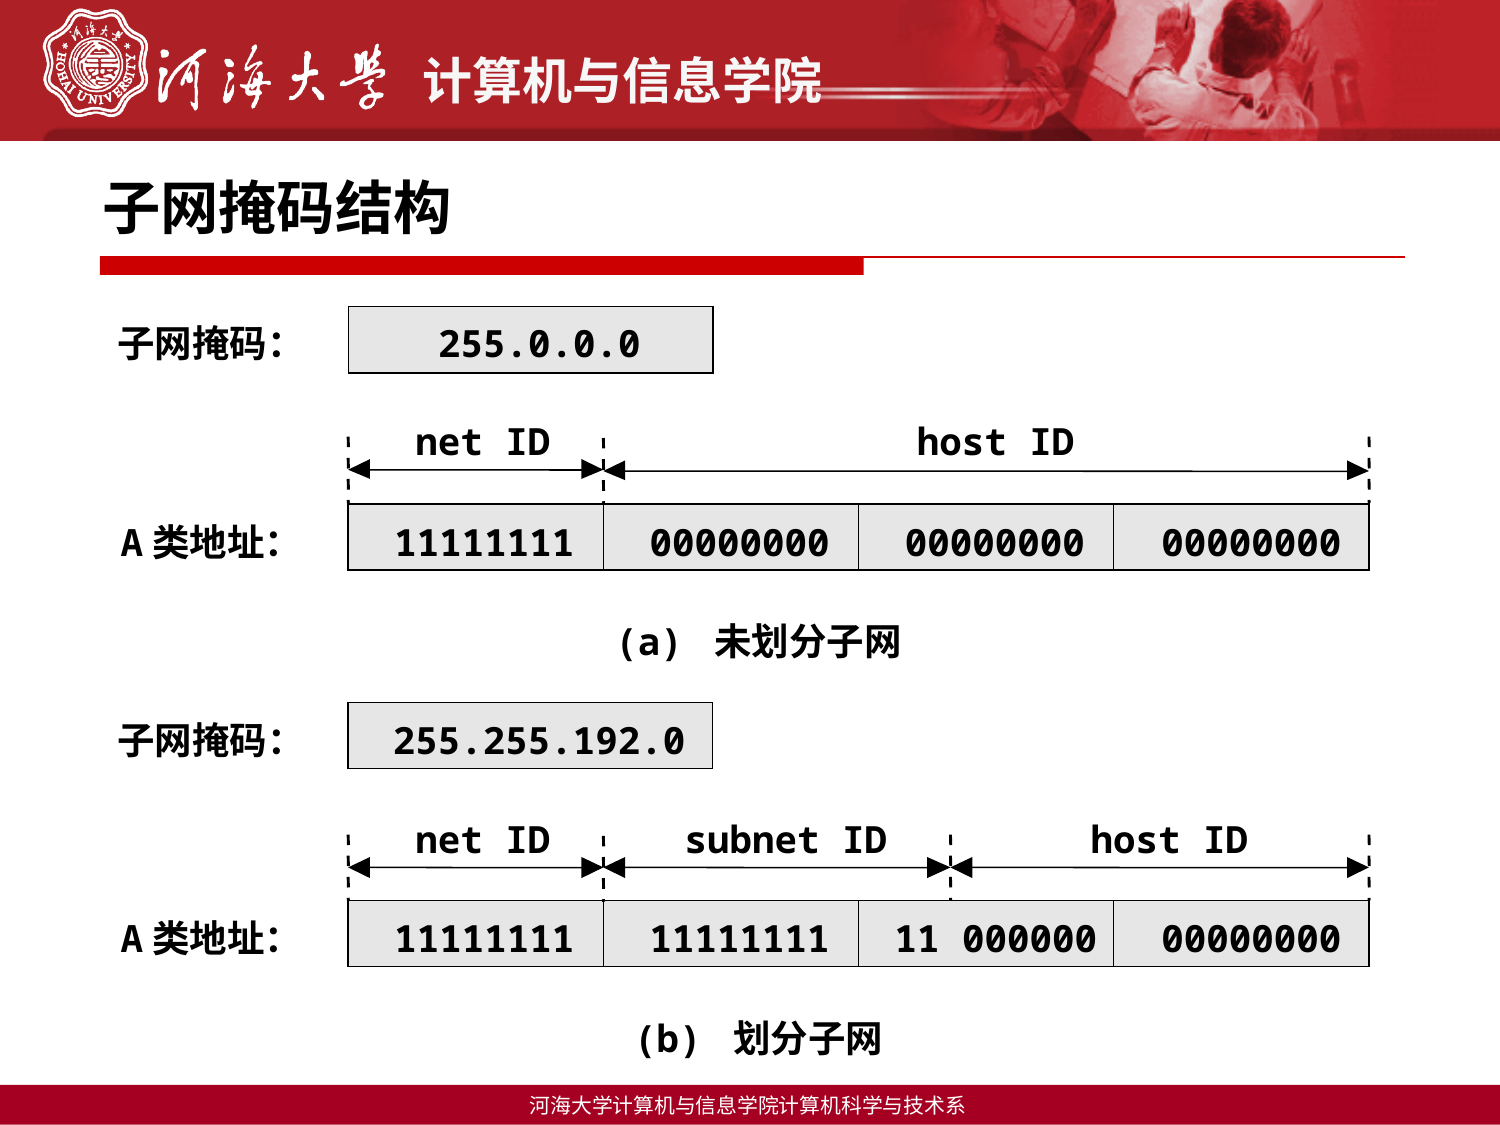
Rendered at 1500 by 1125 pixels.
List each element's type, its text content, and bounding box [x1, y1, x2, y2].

text_box 00000000 [904, 518, 1085, 564]
text_box net ID [415, 417, 551, 463]
text_box 11111111 [649, 915, 830, 961]
text_box [348, 459, 370, 479]
text_box [603, 857, 626, 879]
text_box A类地址： [120, 518, 303, 564]
picture [0, 0, 1500, 141]
text_box 11111111 [394, 915, 575, 961]
text_box [603, 504, 858, 570]
text_box 00000000 [1161, 915, 1342, 961]
text_box (a) 未划分子网 [615, 617, 902, 663]
text_box 11111111 [394, 518, 575, 564]
text_box [1347, 460, 1369, 481]
text_box [348, 857, 370, 879]
text_box [348, 900, 603, 967]
text_box [858, 900, 1113, 967]
text_box [348, 504, 603, 570]
text_box [348, 702, 713, 769]
text_box 00000000 [1161, 518, 1342, 564]
text_box [603, 900, 858, 967]
text_box 子网掩码： [117, 320, 305, 366]
text_box [1113, 900, 1369, 967]
text_box 255.0.0.0 [438, 320, 641, 366]
text_box host ID [1090, 815, 1249, 861]
text_box [581, 459, 603, 479]
text_box 子网掩码： [117, 716, 305, 762]
text_box [581, 857, 603, 879]
text_box [927, 857, 950, 879]
text_box [1113, 504, 1369, 570]
text_box [1347, 857, 1369, 879]
text_box [603, 460, 626, 481]
text_box subnet ID [684, 815, 888, 861]
text_box 子网掩码结构 [87, 164, 467, 249]
text_box (b) 划分子网 [634, 1015, 883, 1061]
text_box net ID [415, 815, 551, 861]
text_box [858, 504, 1113, 570]
text_box A类地址： [120, 915, 303, 961]
text_box [348, 306, 713, 373]
text_box [950, 857, 973, 879]
text_box 11 000000 [894, 915, 1098, 961]
text_box 255.255.192.0 [392, 716, 686, 762]
text_box 00000000 [649, 518, 830, 564]
text_box host ID [916, 417, 1075, 463]
